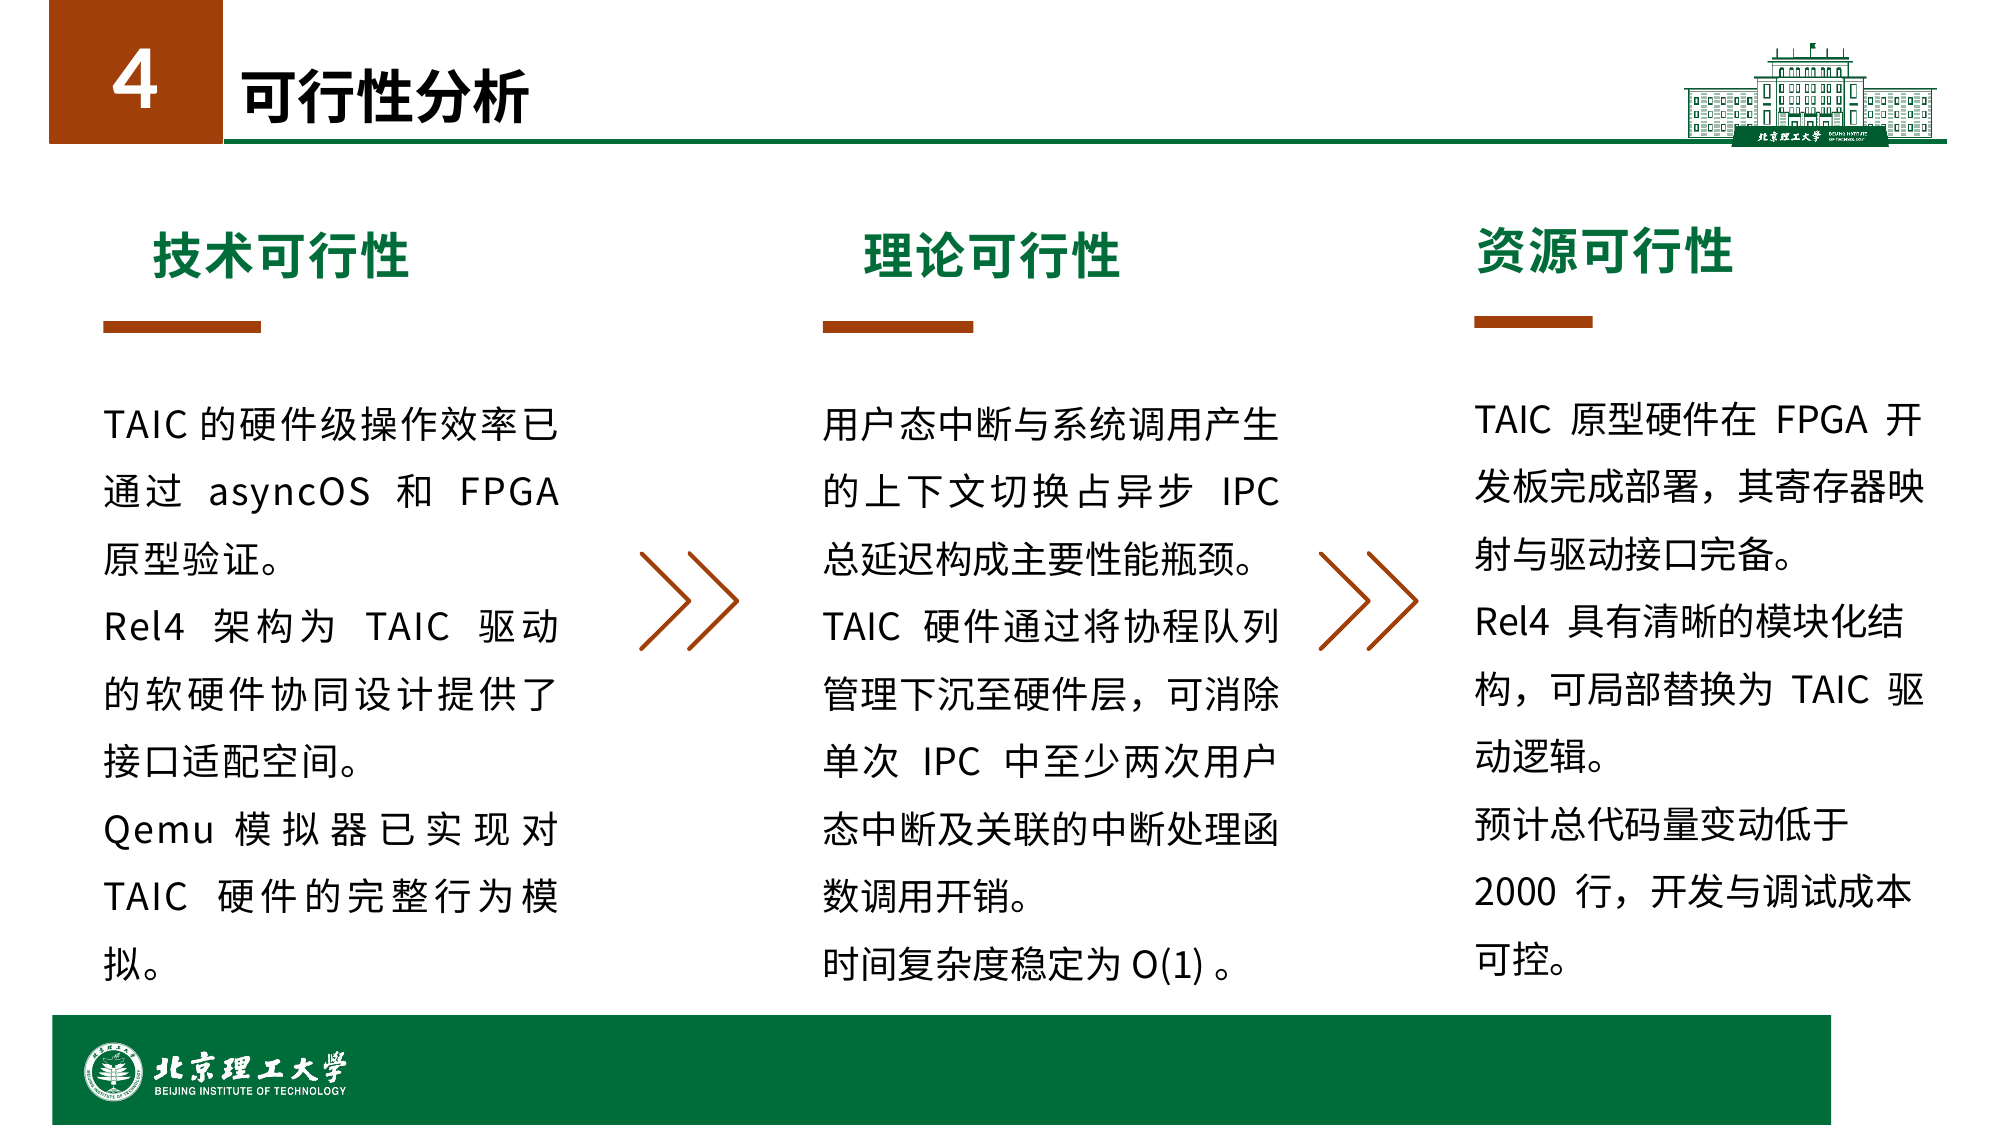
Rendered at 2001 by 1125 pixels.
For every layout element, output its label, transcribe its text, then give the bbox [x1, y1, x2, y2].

text_box [1318, 551, 1371, 651]
picture [66, 1028, 366, 1112]
text_box 可行性分析 [224, 56, 1643, 136]
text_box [822, 217, 1296, 1014]
text_box [639, 551, 692, 651]
text_box 4 [49, 0, 222, 144]
text_box [687, 551, 740, 651]
text_box [1366, 551, 1419, 651]
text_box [103, 217, 576, 979]
picture [1656, 34, 1964, 149]
text_box [52, 1015, 1832, 1125]
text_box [1474, 212, 1948, 985]
